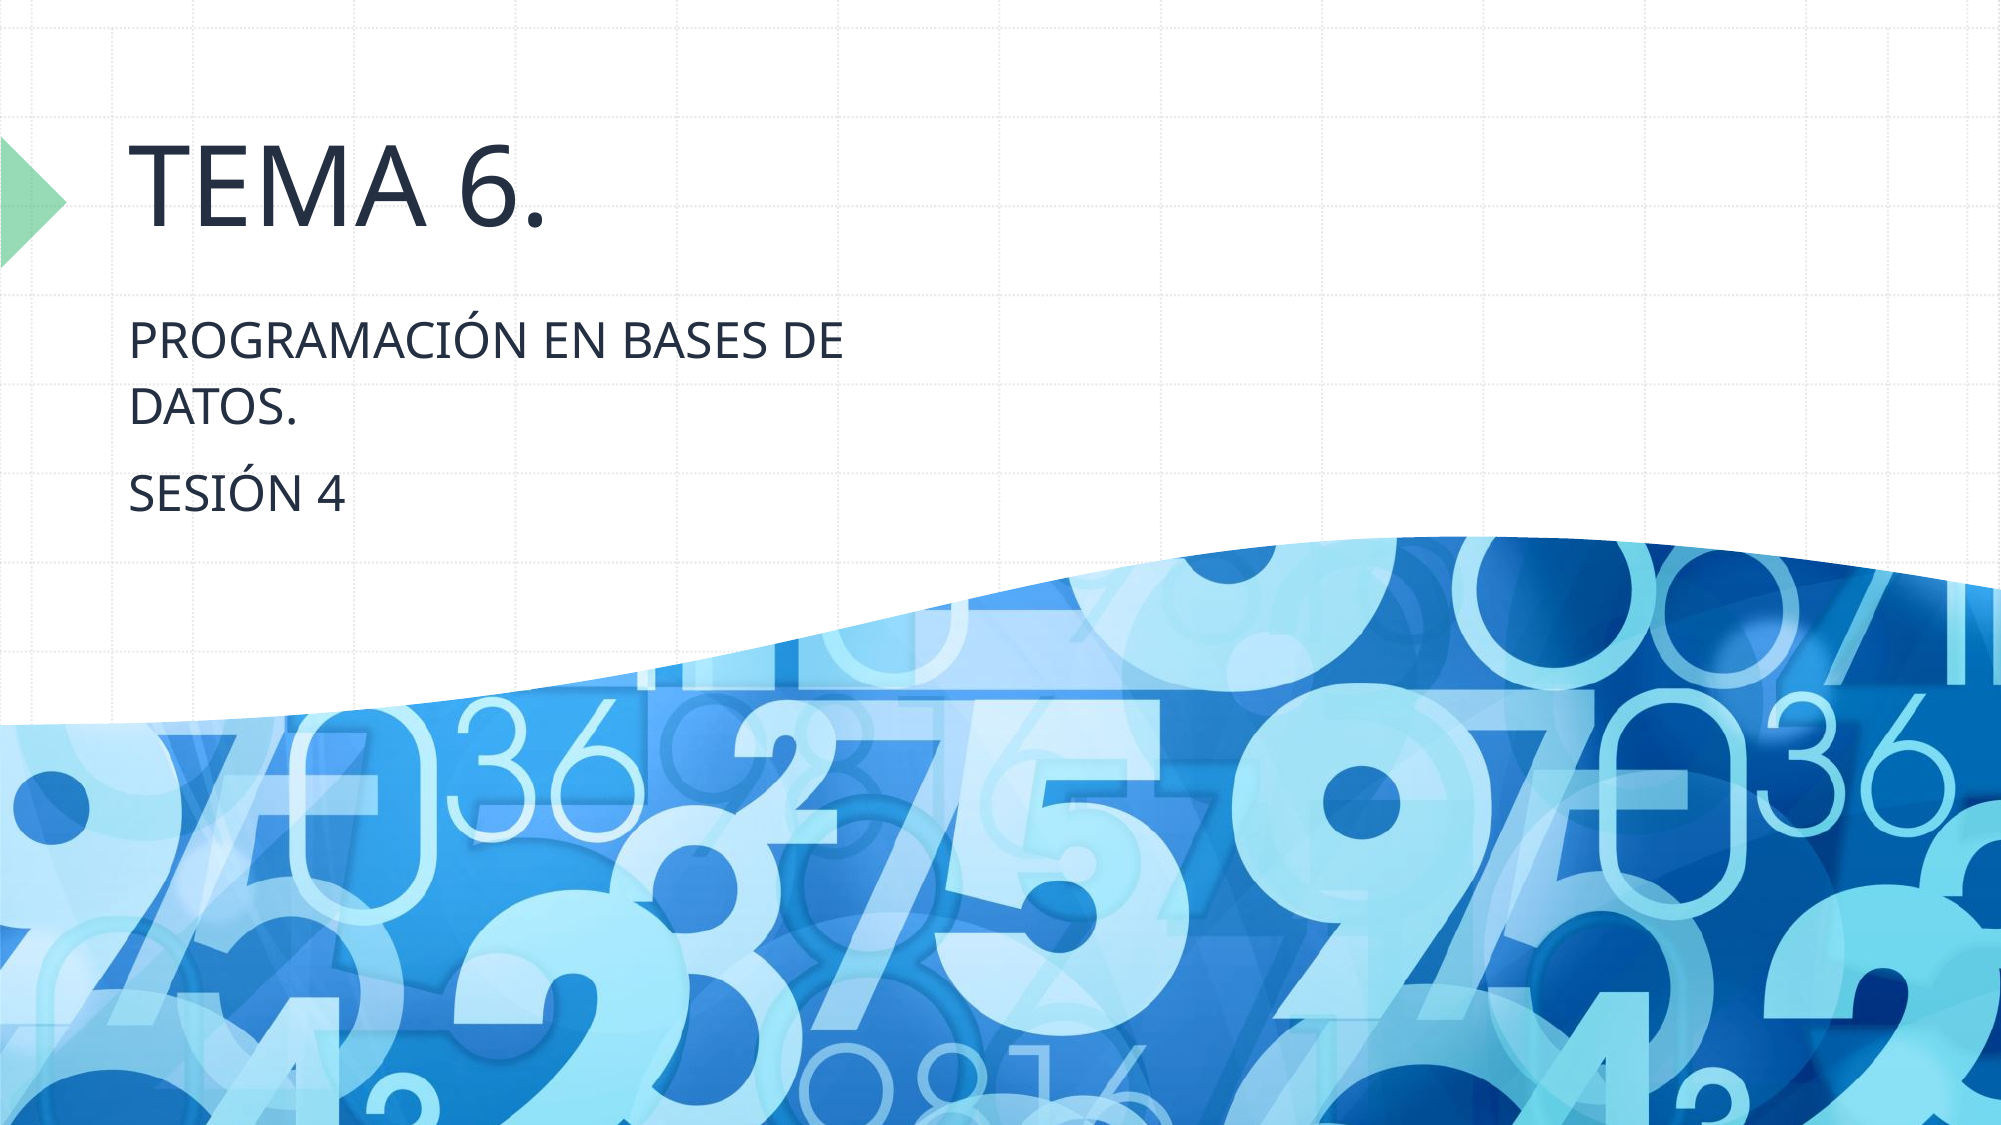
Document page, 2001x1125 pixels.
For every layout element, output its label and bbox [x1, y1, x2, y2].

picture [0, 536, 2001, 1125]
text_box [0, 0, 2000, 536]
